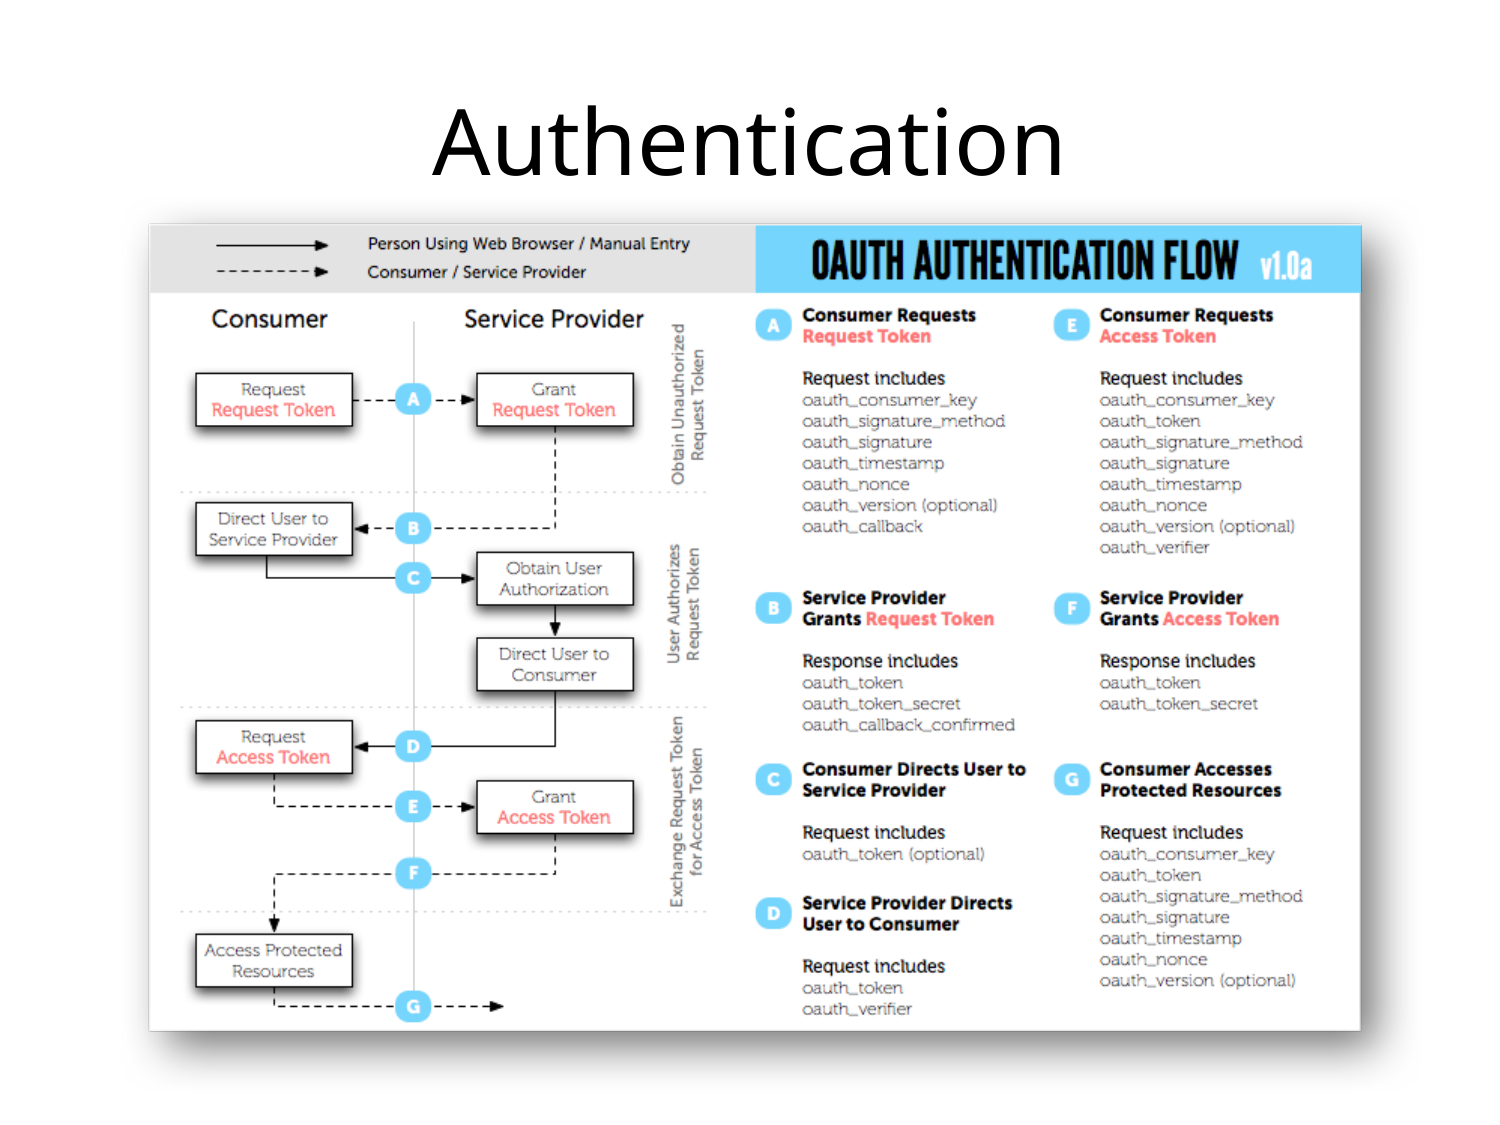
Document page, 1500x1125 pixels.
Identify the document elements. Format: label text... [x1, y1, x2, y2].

picture [137, 212, 1375, 1036]
title Authentication [75, 45, 1425, 233]
